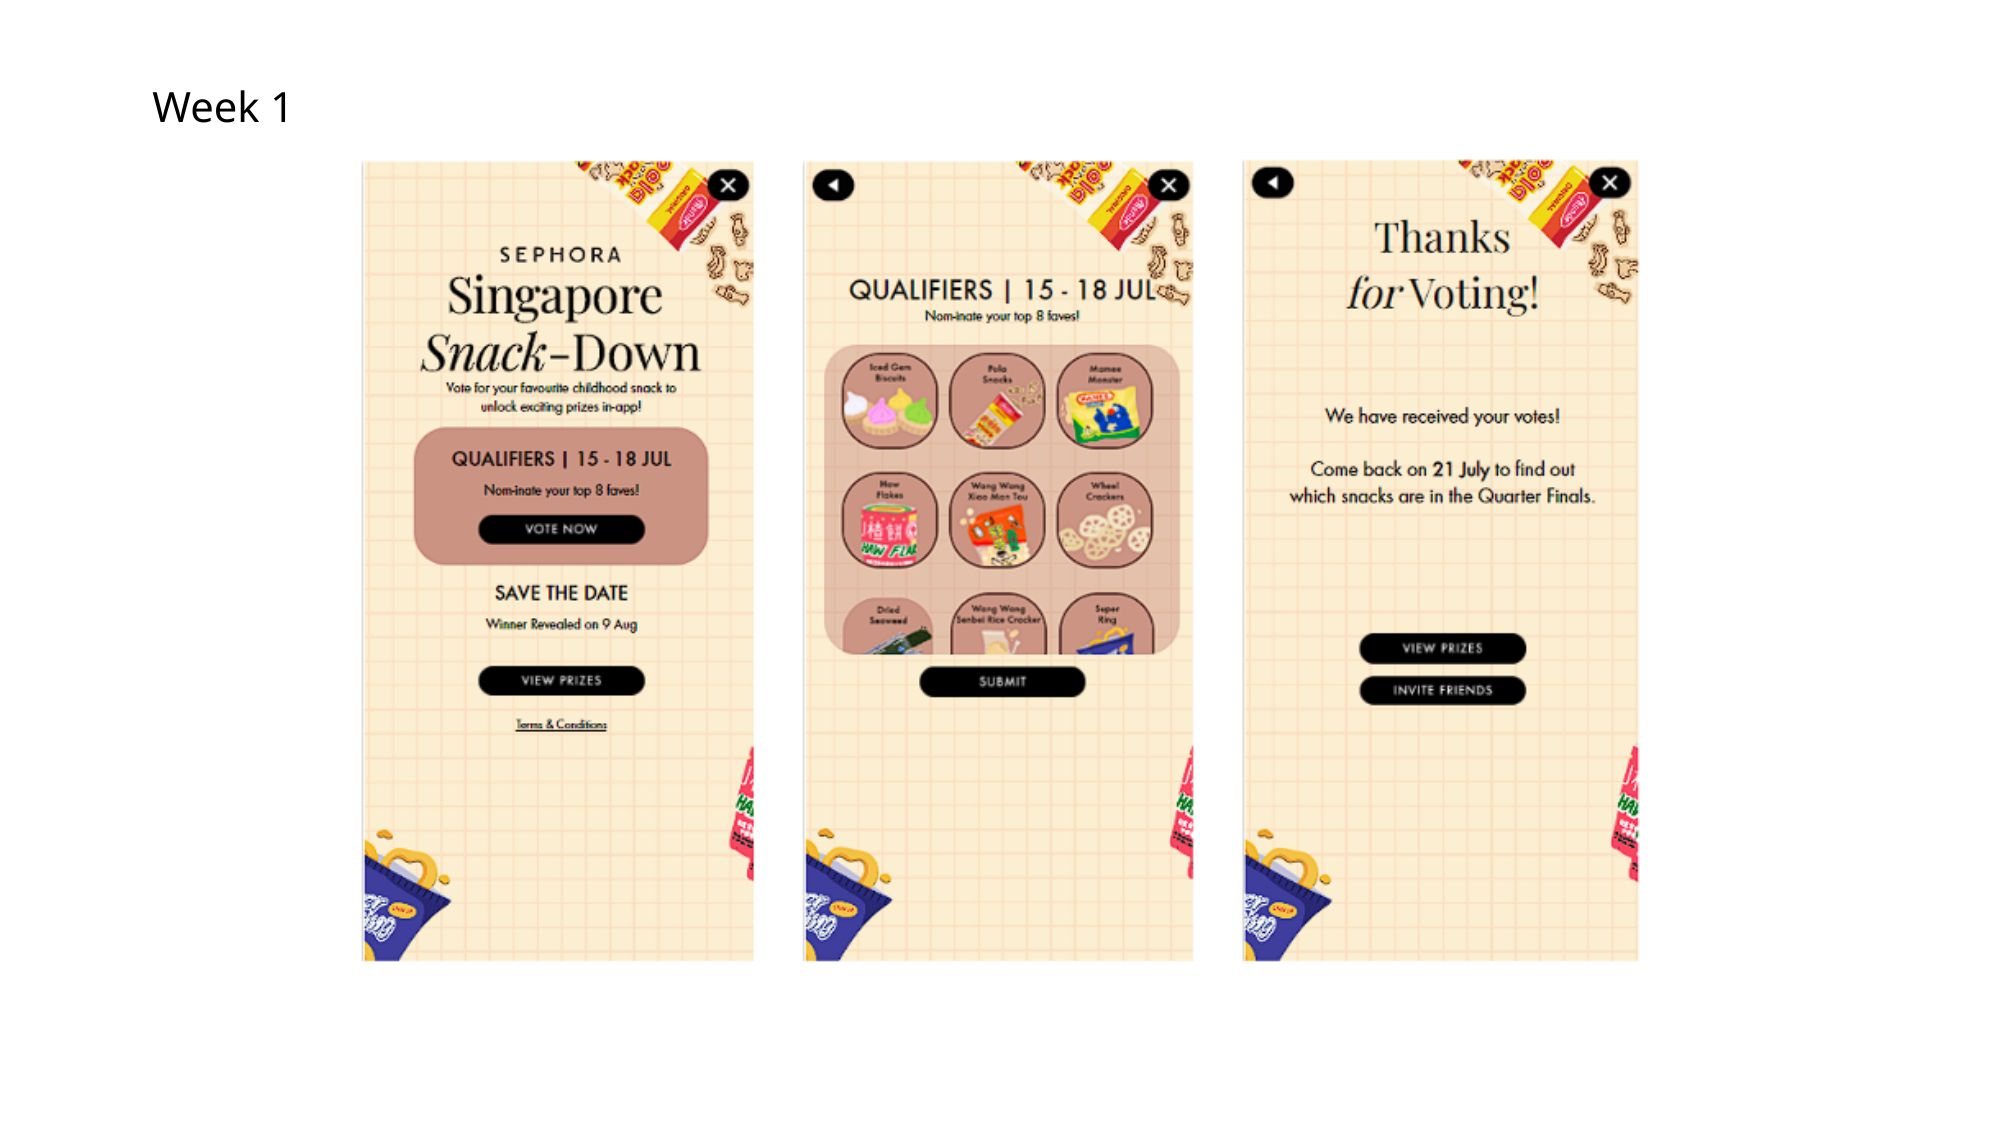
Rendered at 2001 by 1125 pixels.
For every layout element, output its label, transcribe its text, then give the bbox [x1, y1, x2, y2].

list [357, 158, 1643, 969]
title Week 1 [137, 59, 1863, 159]
